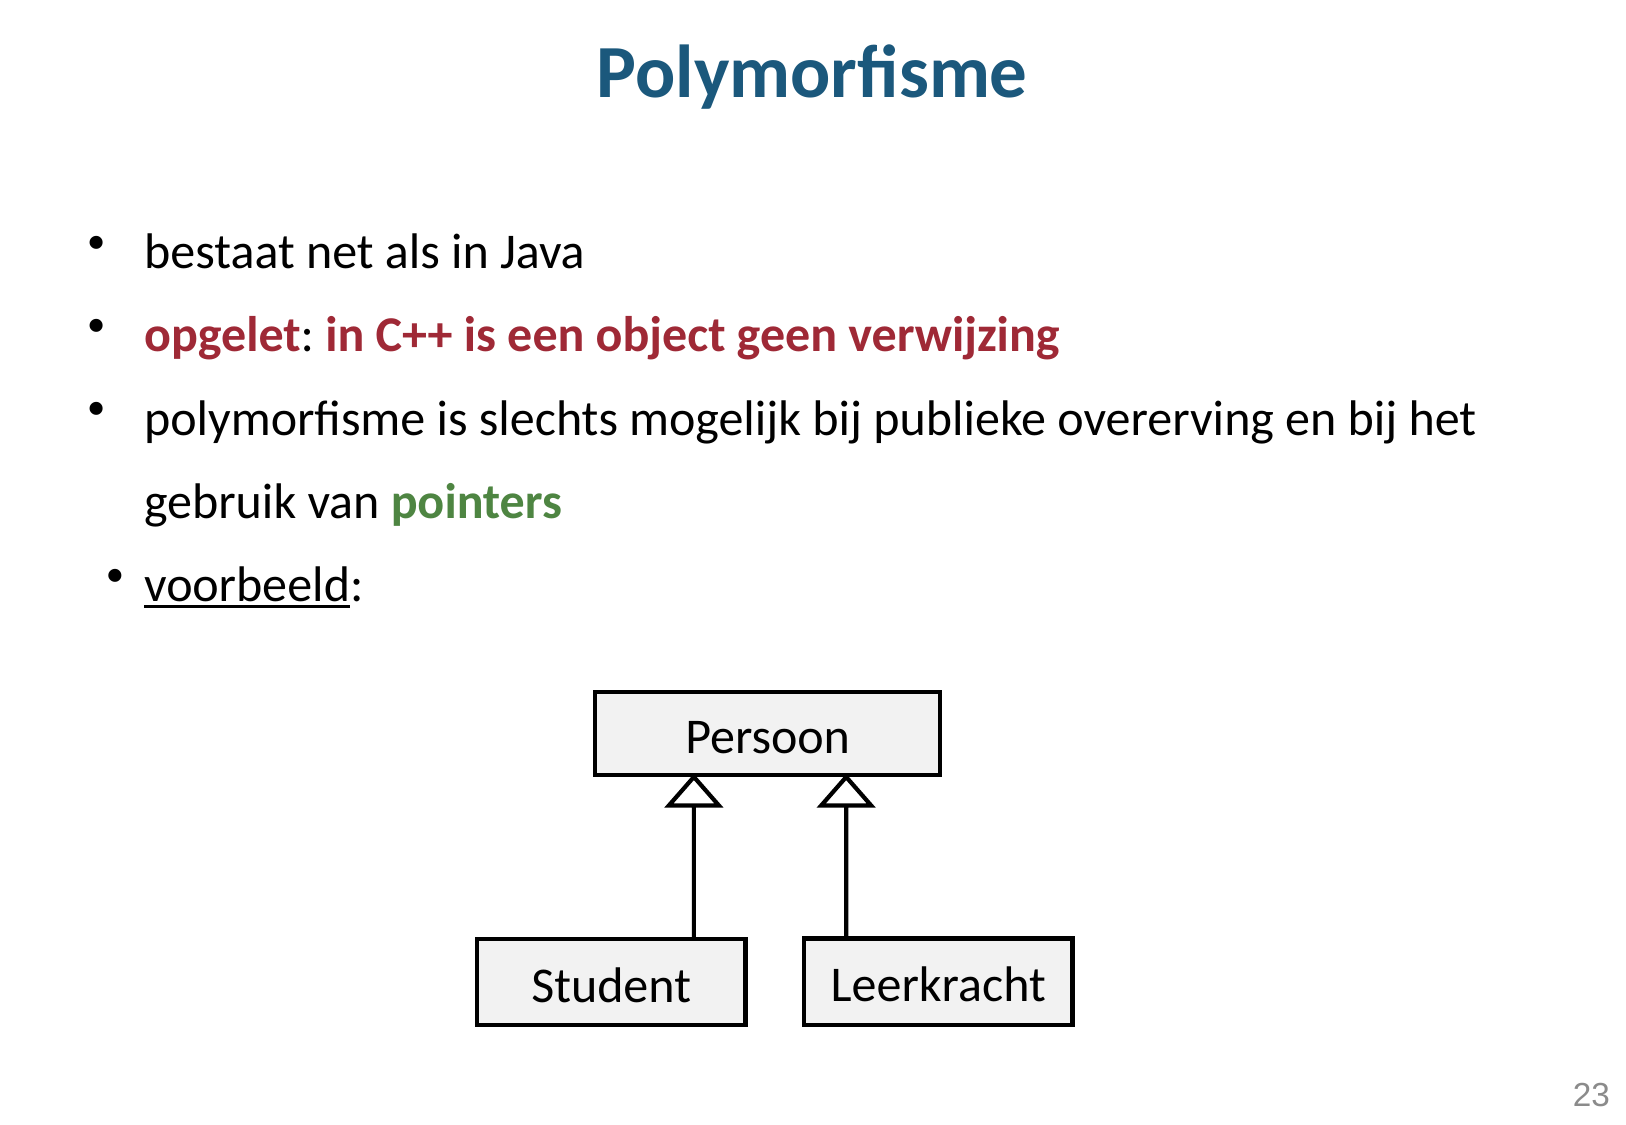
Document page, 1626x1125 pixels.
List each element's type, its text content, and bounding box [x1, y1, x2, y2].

text_box Persoon [595, 692, 941, 775]
text_box [821, 776, 872, 939]
list bestaat net als in Java opgelet: in C++ is een object geen verwijzing polymorfisme is slechts mogelijk bij publieke overerving en bij het gebruik van pointers voorbeeld: [72, 187, 1494, 1026]
title Polymorfisme [0, 0, 1625, 143]
slide_number 23 [1245, 1063, 1625, 1124]
text_box [668, 776, 719, 939]
text_box Student [477, 939, 746, 1026]
text_box Leerkracht [804, 938, 1073, 1025]
